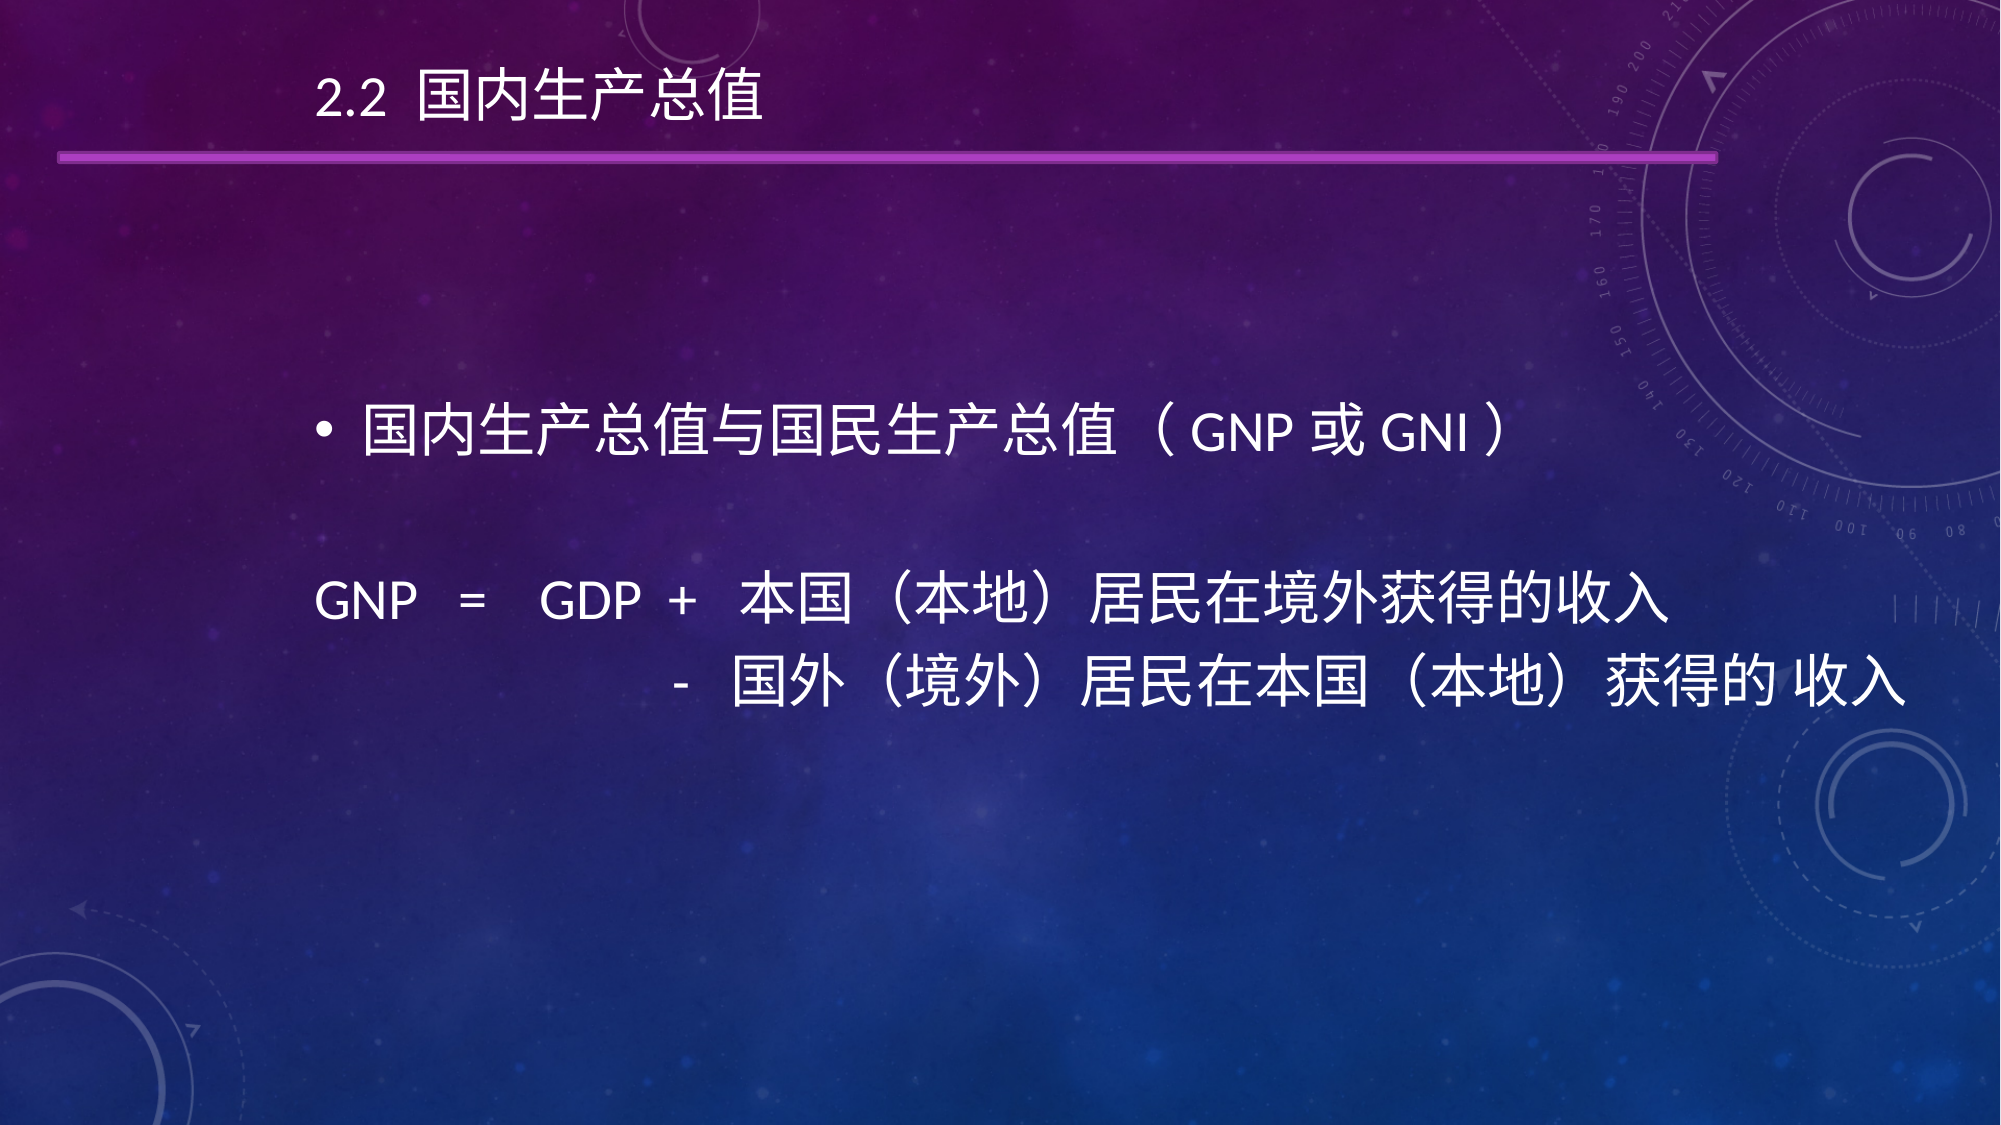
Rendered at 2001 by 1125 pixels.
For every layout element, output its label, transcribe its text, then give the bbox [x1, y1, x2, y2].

text_box [56, 150, 1719, 165]
list 2.2 国内生产总值 国内生产总值与国民生产总值（GNP或GNI） GNP = GDP + 本国（本地）居民在境外获得的收入 - 国外（境外）居民在本国（本地）获得的 收入 [299, 36, 1953, 1063]
picture [0, 0, 2001, 1125]
